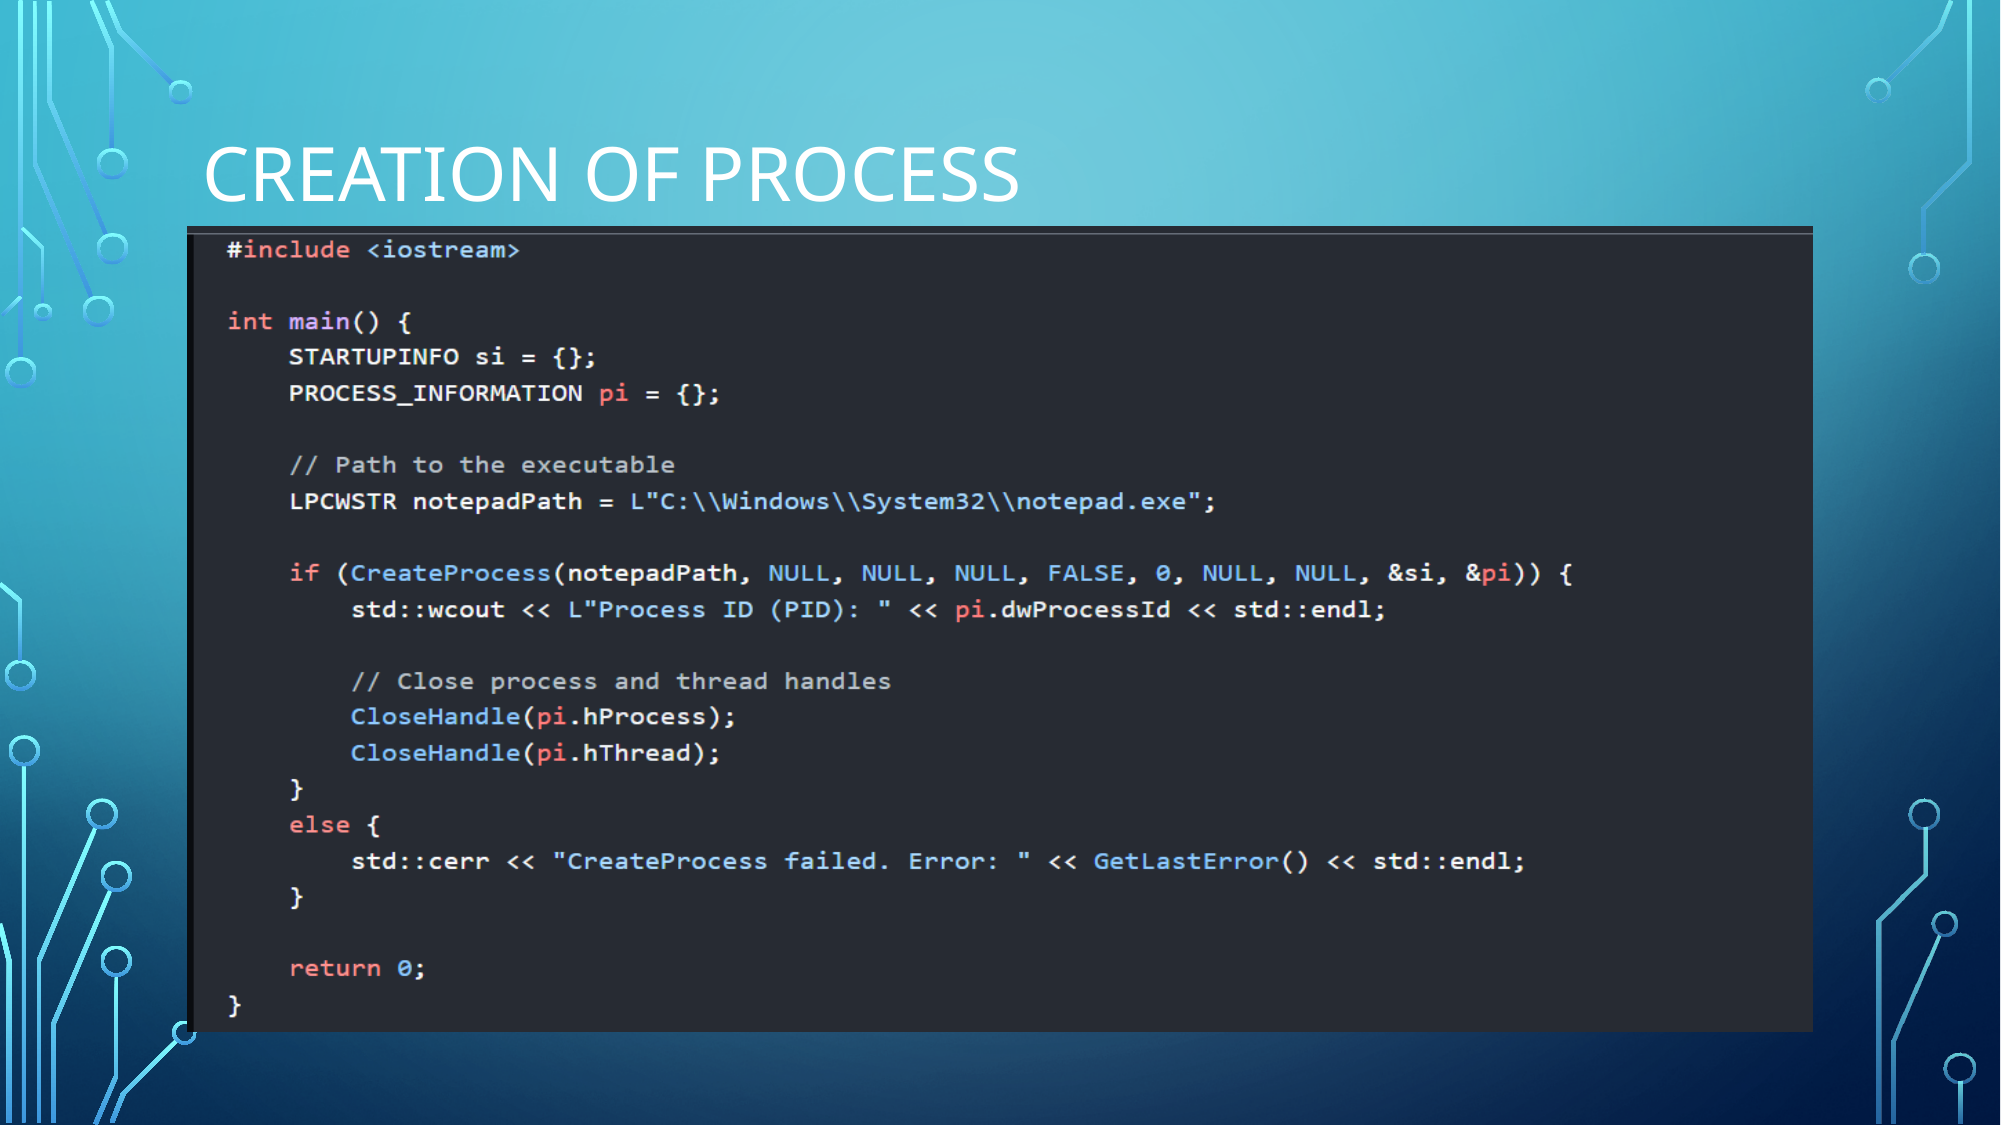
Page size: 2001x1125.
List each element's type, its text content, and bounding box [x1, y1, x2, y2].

title Creation of process [187, 101, 1813, 226]
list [186, 226, 1813, 1032]
